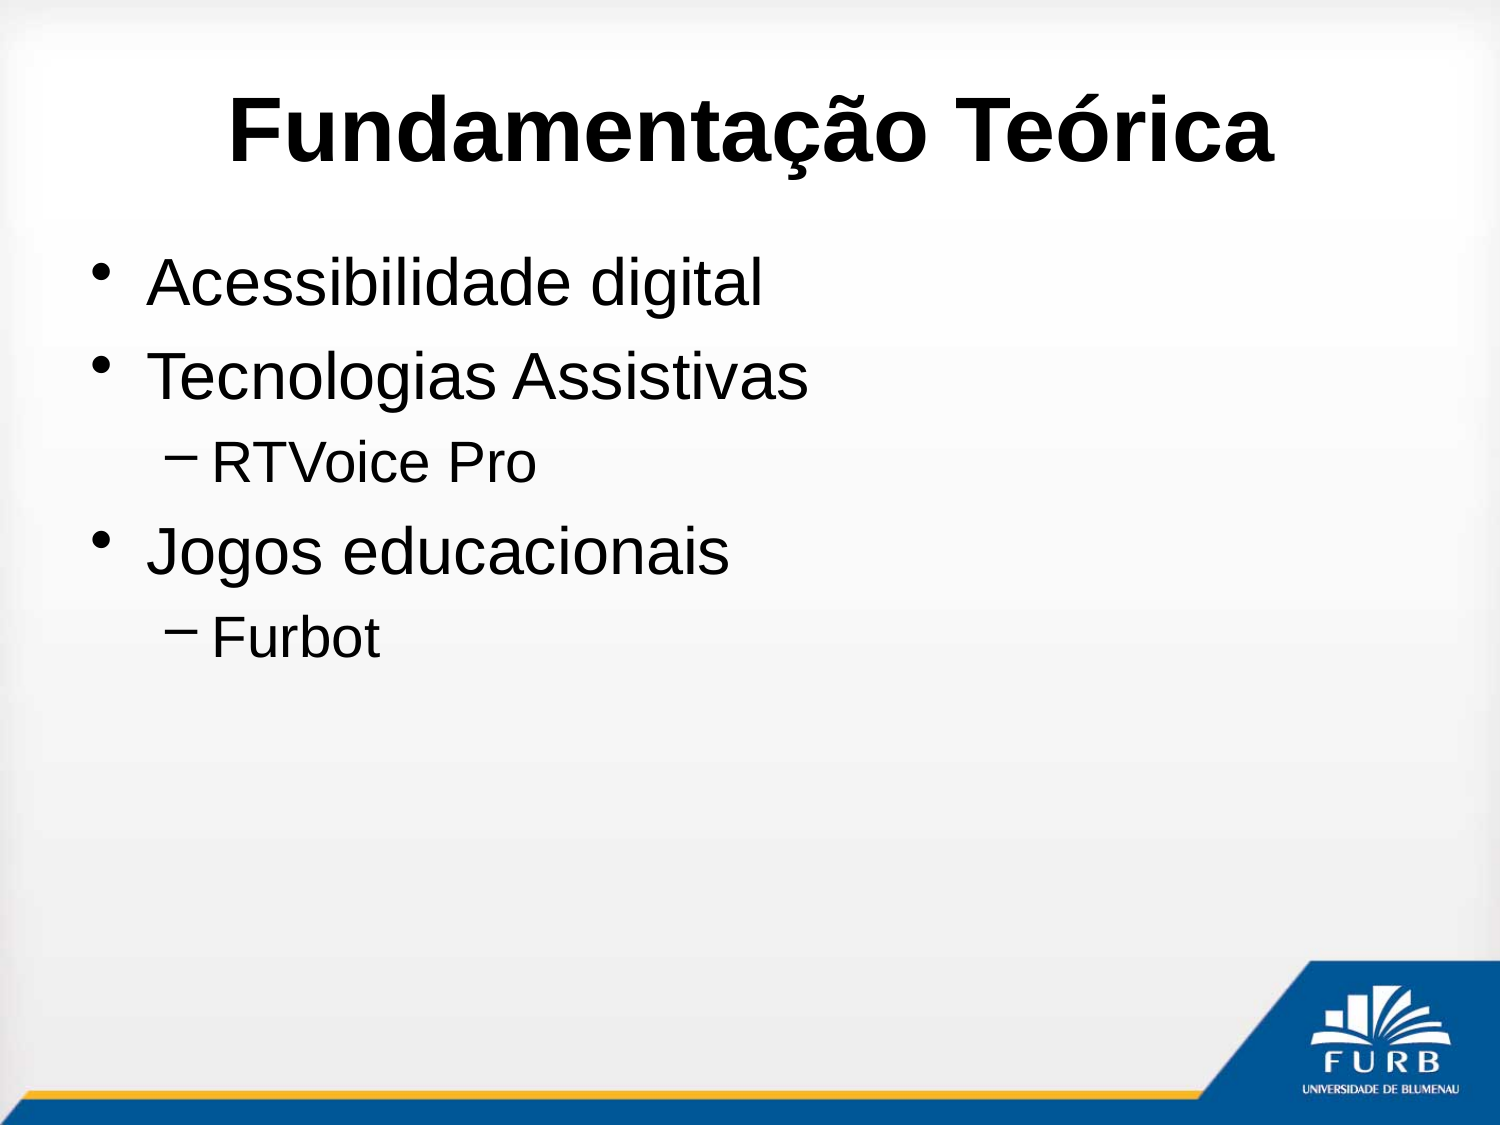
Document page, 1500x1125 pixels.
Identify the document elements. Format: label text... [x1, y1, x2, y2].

title Fundamentação Teórica [76, 30, 1427, 219]
list Acessibilidade digital Tecnologias Assistivas RTVoice Pro Jogos educacionais Furbot [74, 231, 1426, 1000]
picture [0, 0, 1500, 1125]
